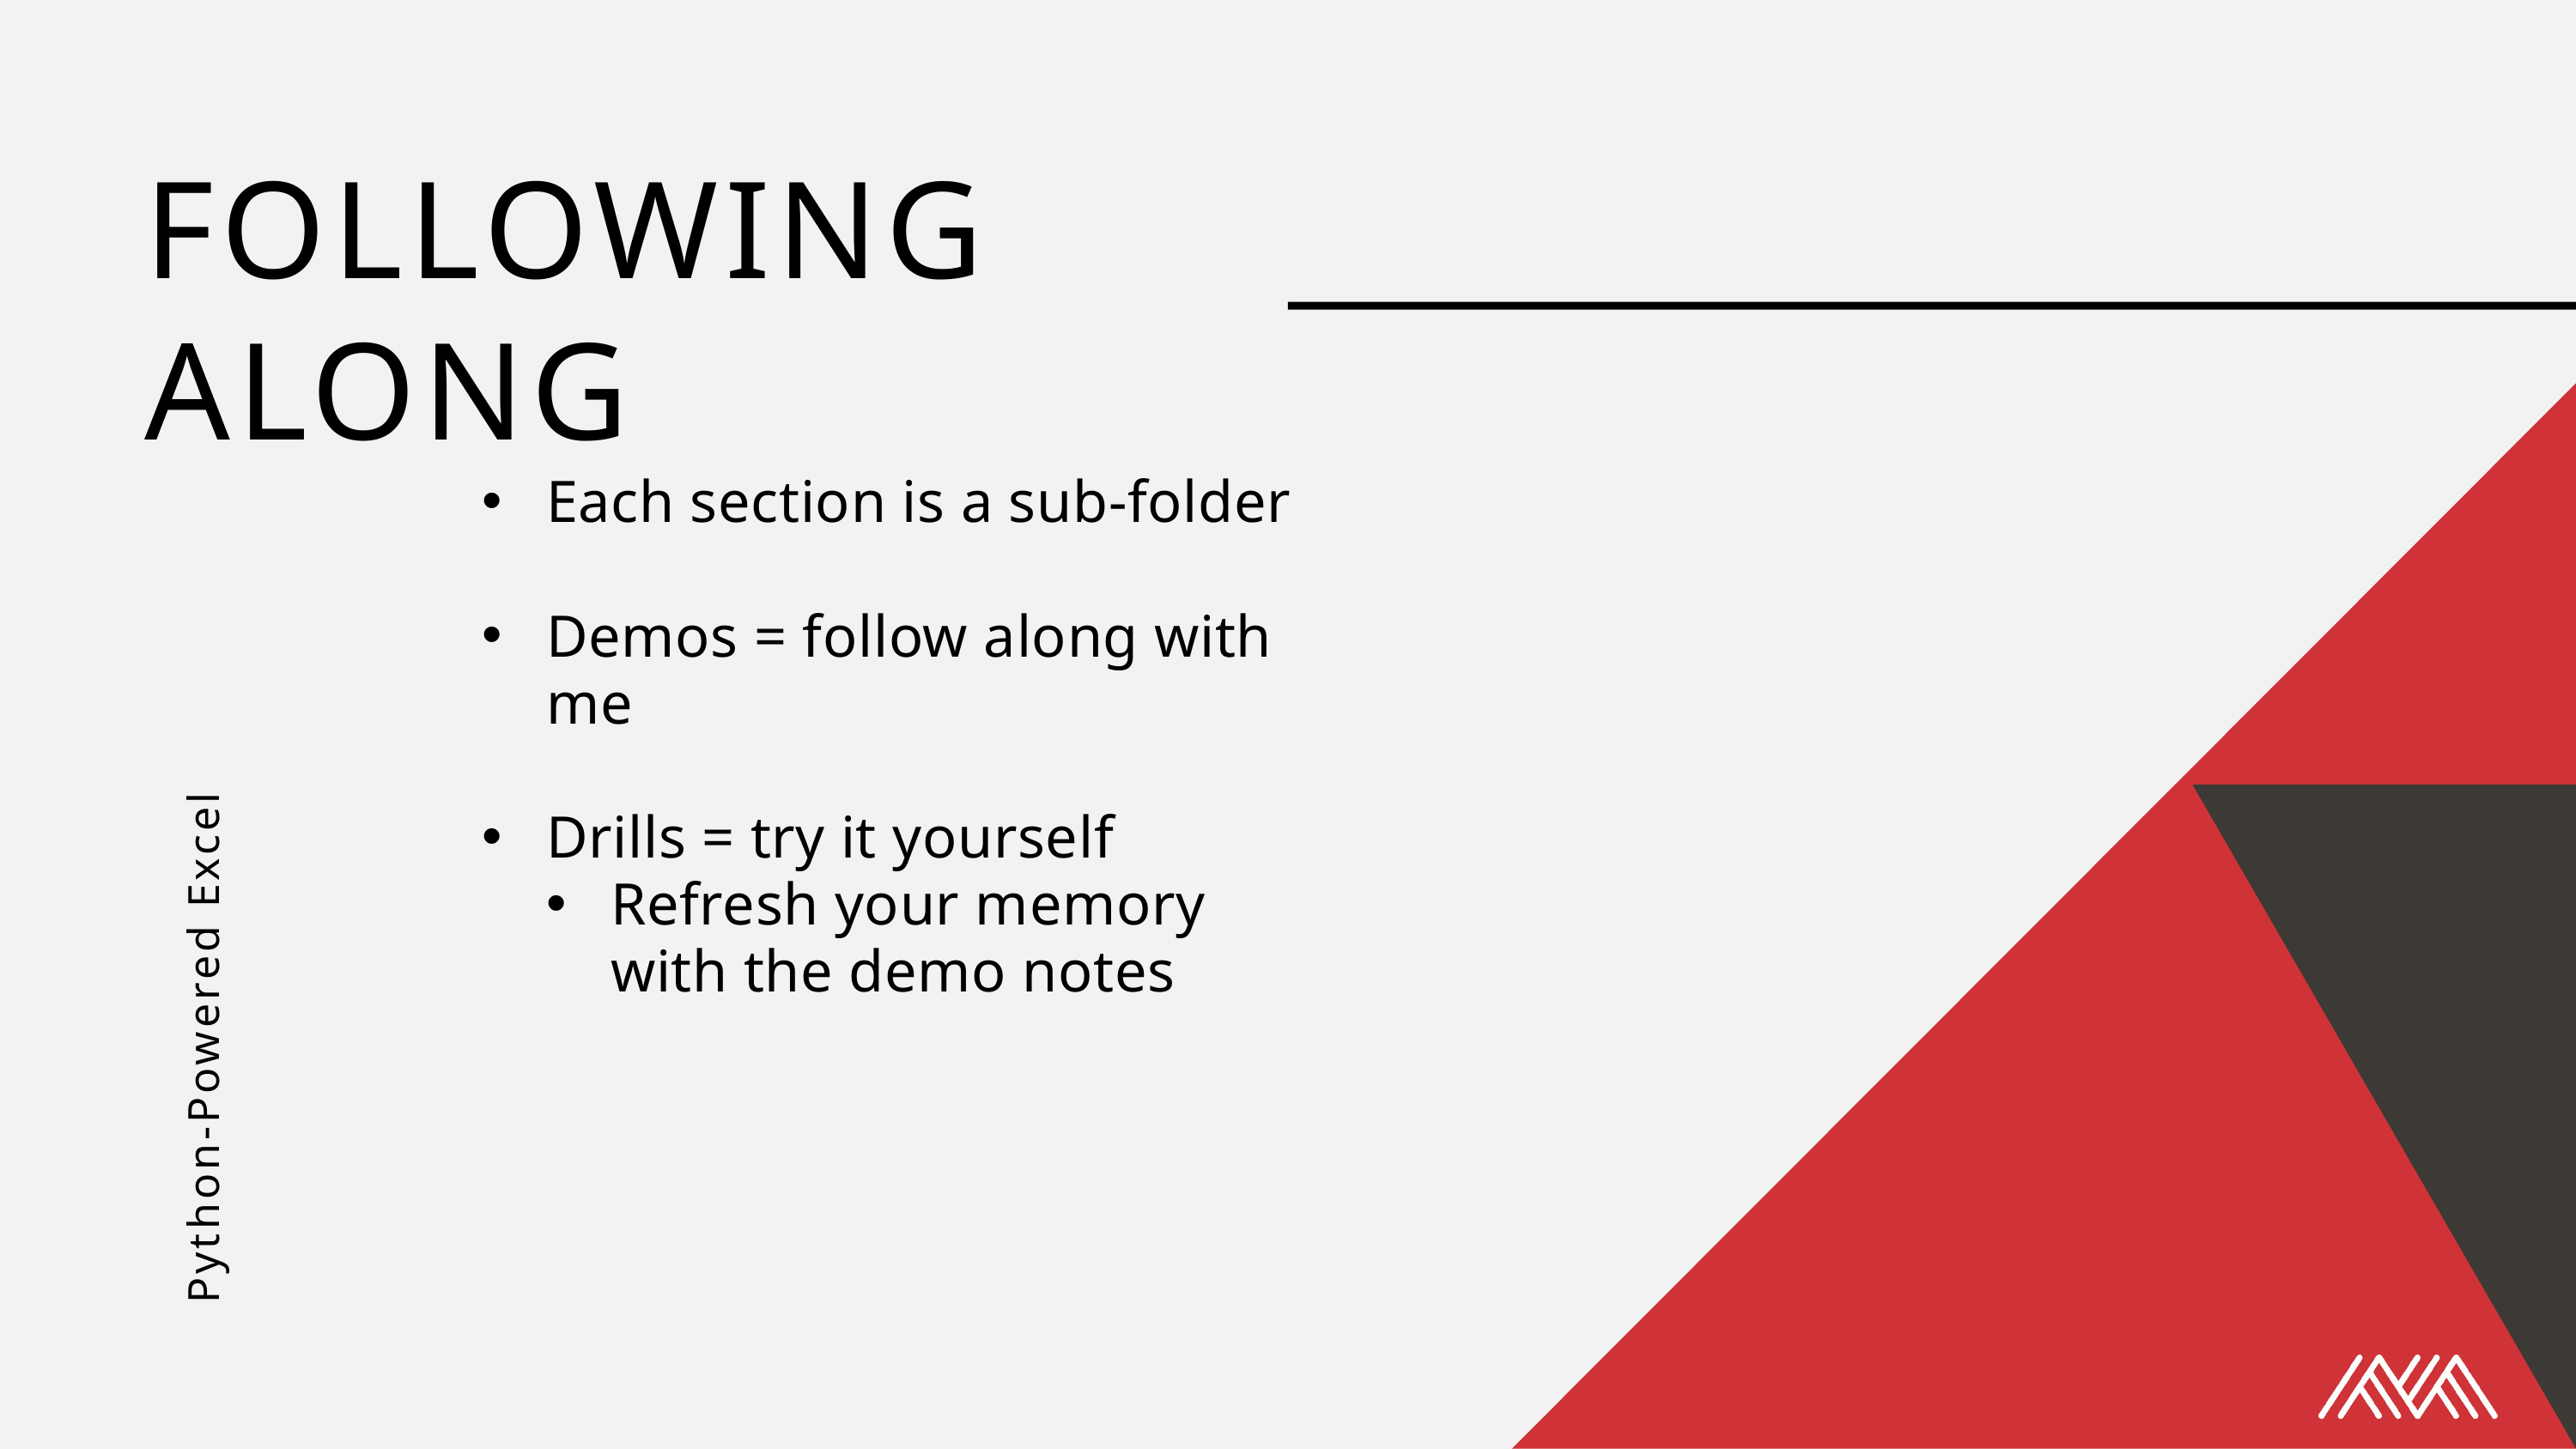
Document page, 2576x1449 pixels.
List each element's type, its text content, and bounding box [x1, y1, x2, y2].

text_box Python-Powered Excel [167, 790, 228, 1304]
picture [2267, 1303, 2551, 1449]
text_box FOLLOWING ALONG [144, 144, 1212, 467]
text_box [1510, 384, 2576, 1448]
text_box Each section is a sub-folder Demos = follow along with me Drills = try it yourself Refresh your memory with the demo notes [482, 467, 1314, 1205]
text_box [2192, 784, 2576, 1449]
text_box [1287, 301, 2576, 310]
